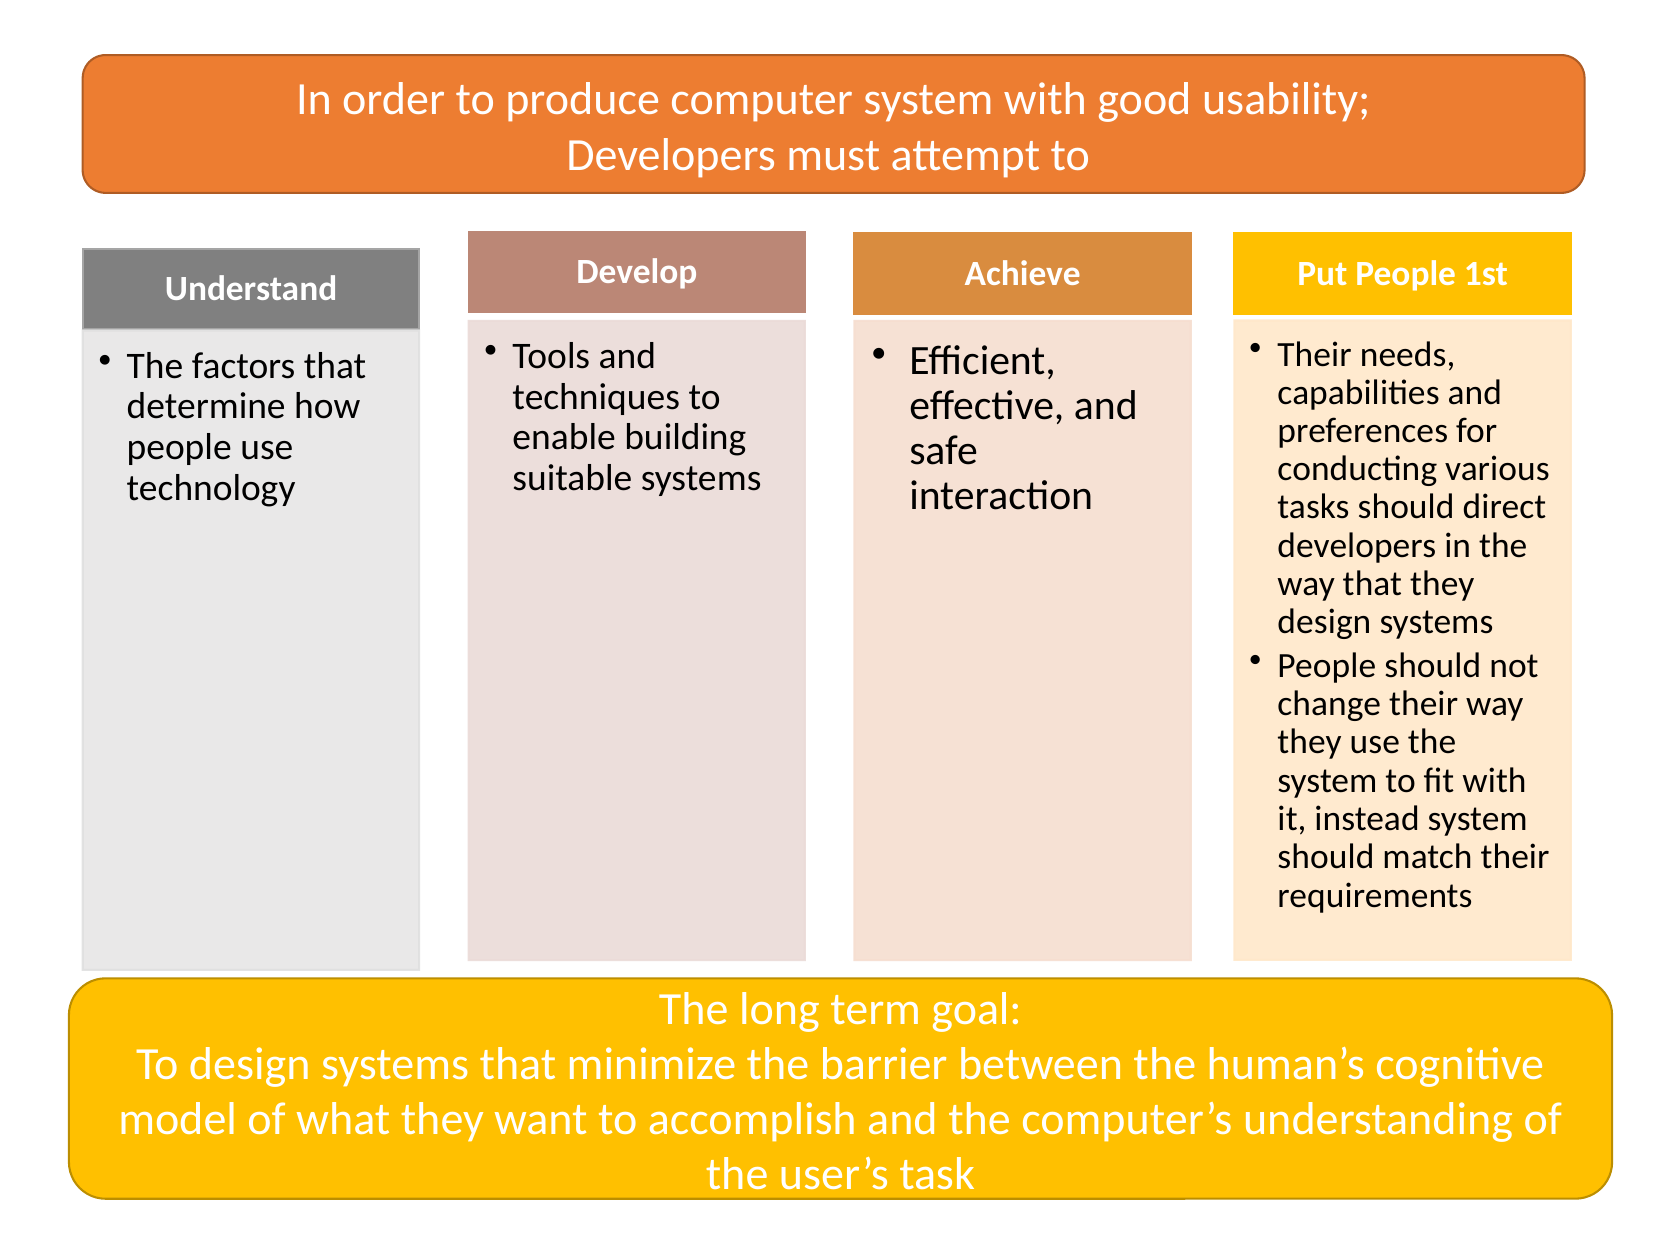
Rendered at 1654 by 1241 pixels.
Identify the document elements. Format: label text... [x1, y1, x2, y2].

text_box In order to produce computer system with good usability; Developers must attempt to [81, 54, 1586, 192]
text_box The long term goal: To design systems that minimize the barrier between the human’s cognitive model of what they want to accomplish and the computer’s understanding of the user’s task [67, 977, 1614, 1200]
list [82, 151, 1571, 970]
